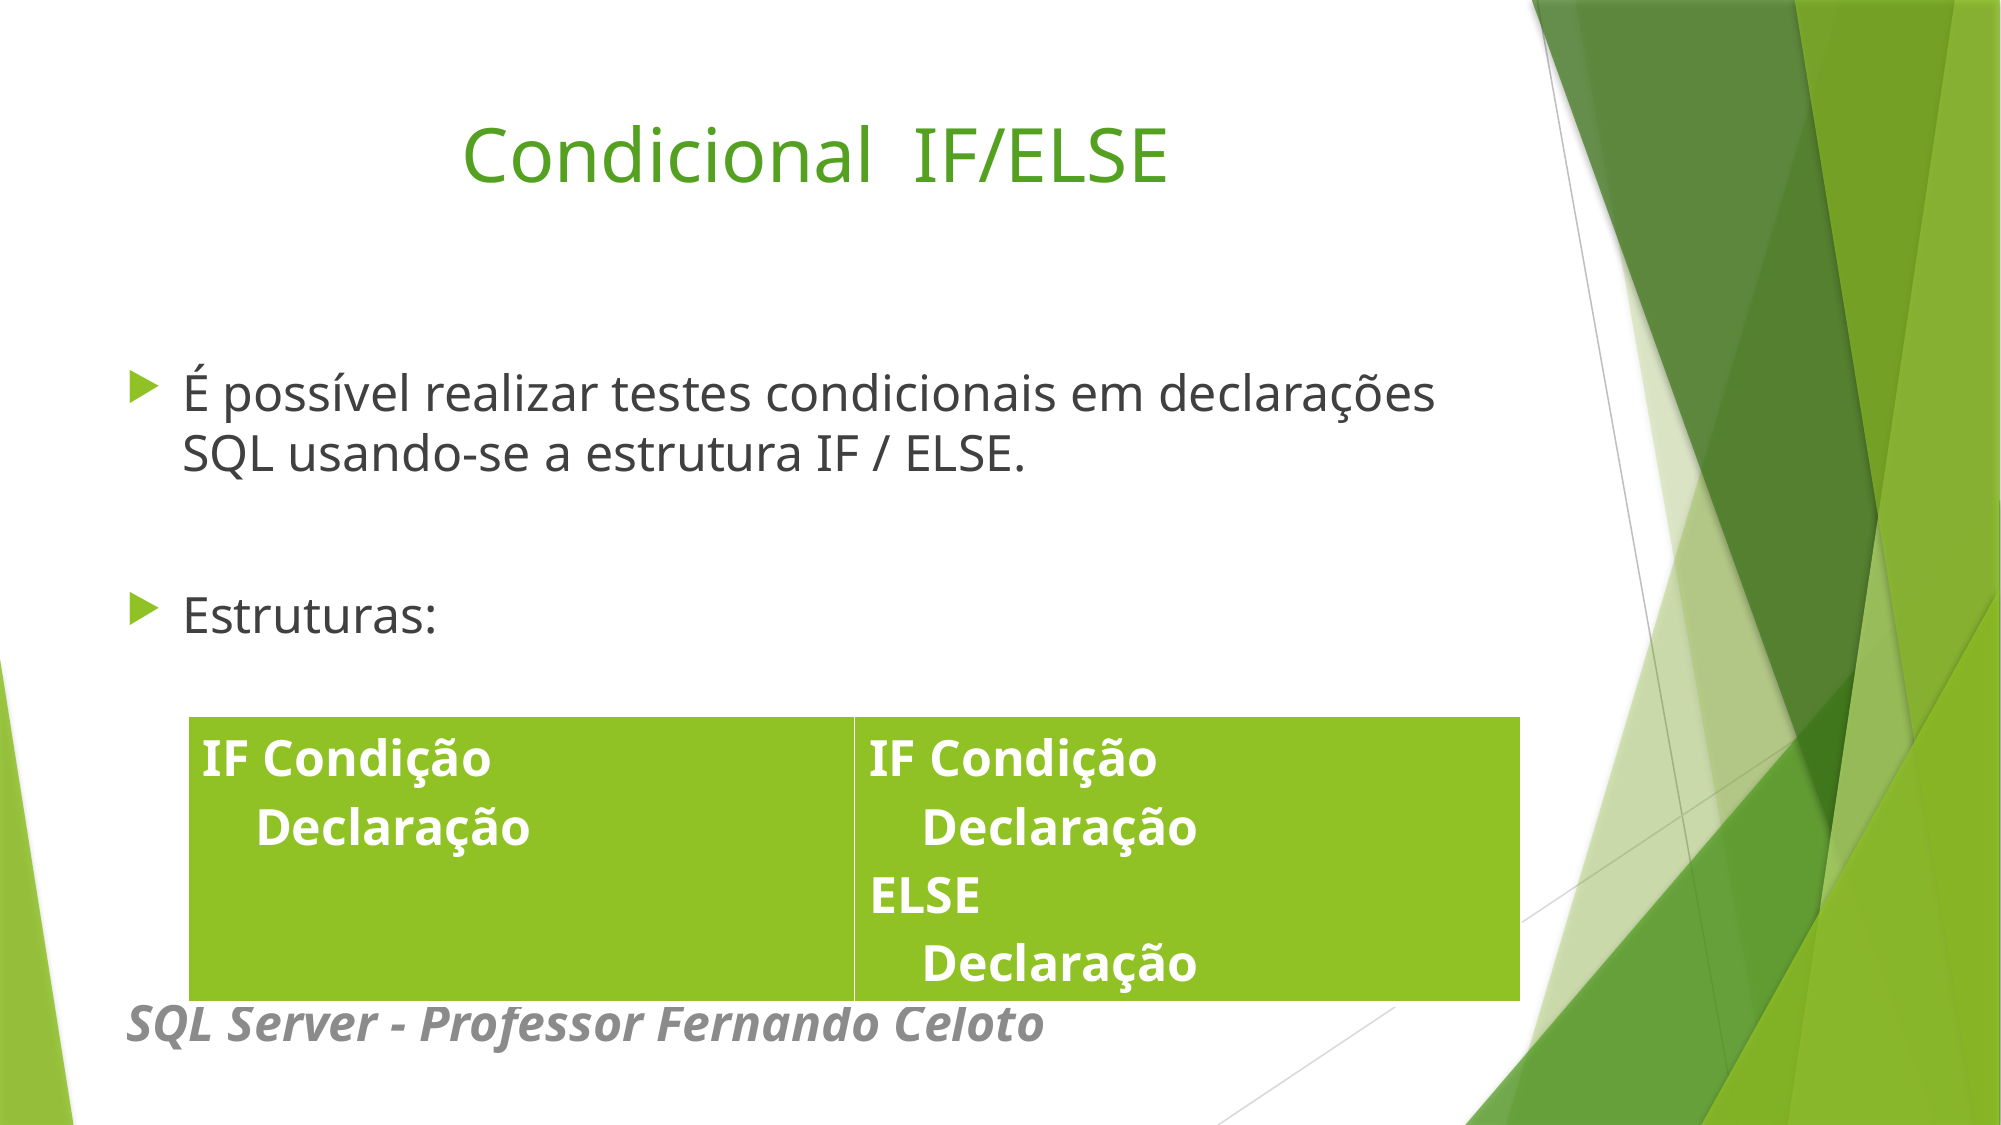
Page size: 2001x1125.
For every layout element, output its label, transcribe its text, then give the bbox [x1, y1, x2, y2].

table_header IF Condição Declaração ELSE Declaração [855, 717, 1520, 1001]
title Condicional IF/ELSE [111, 99, 1522, 317]
table_header IF Condição Declaração [189, 717, 854, 1001]
list É possível realizar testes condicionais em declarações SQL usando-se a estrutura IF / ELSE. Estruturas: [111, 354, 1522, 991]
footer SQL Server - Professor Fernando Celoto [111, 991, 1145, 1051]
